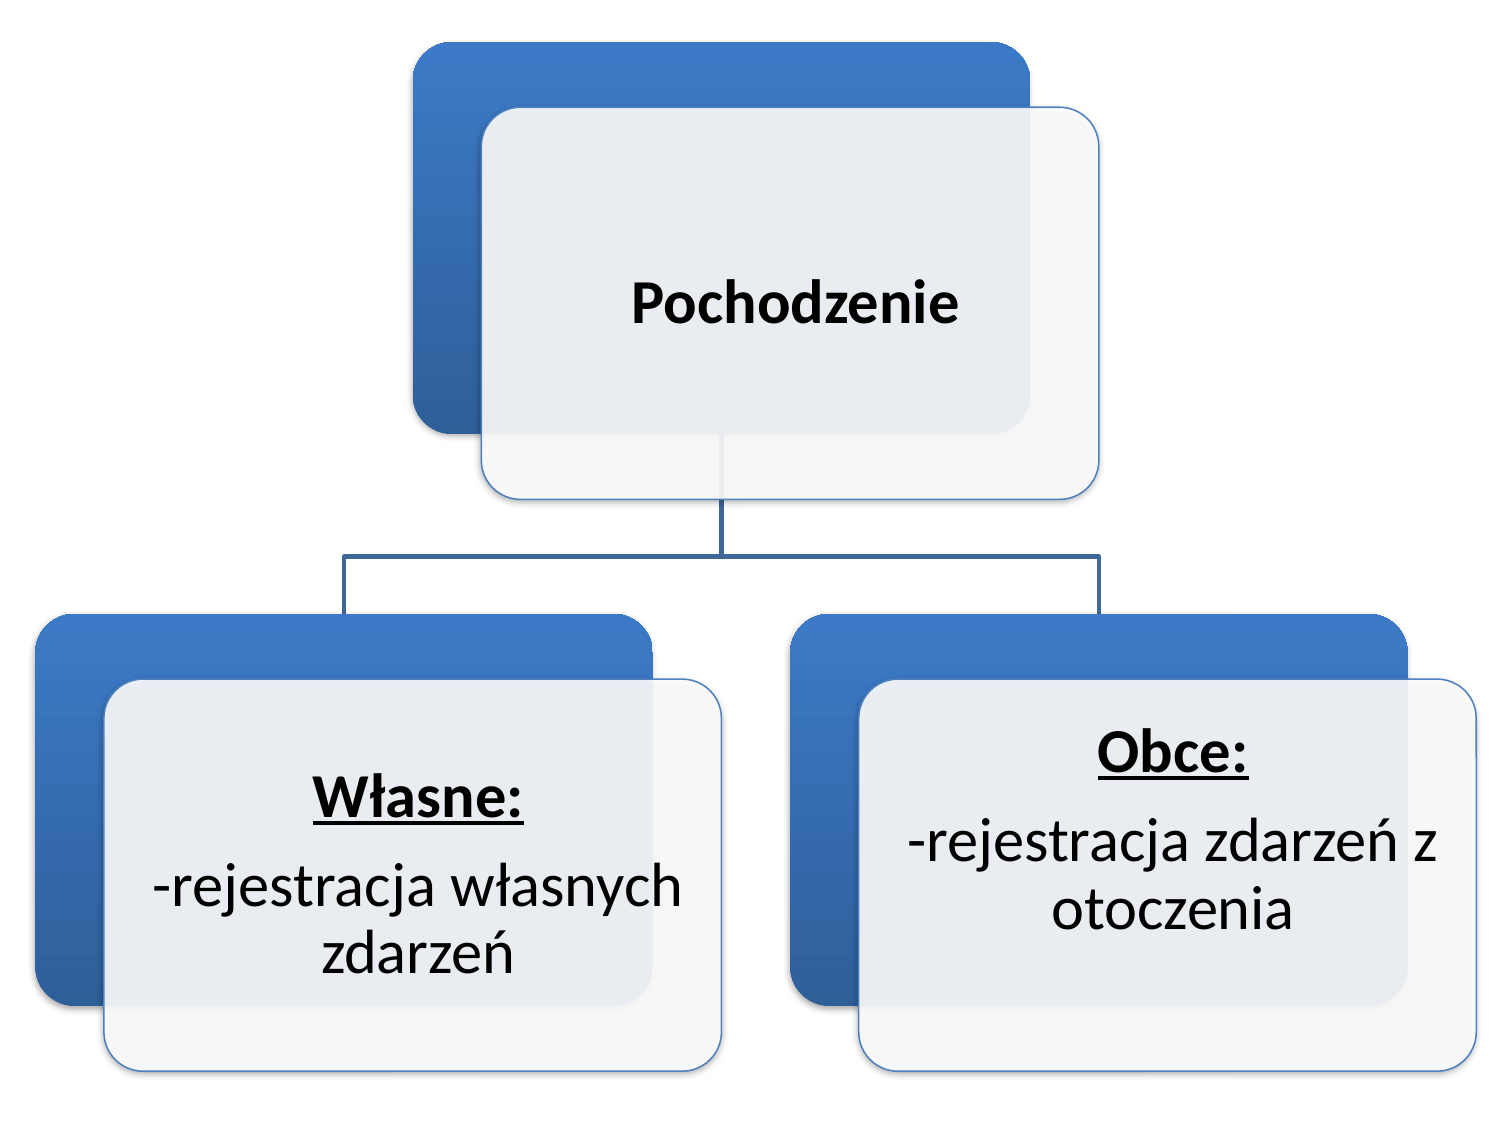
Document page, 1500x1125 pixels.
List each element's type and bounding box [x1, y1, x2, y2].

list [34, 23, 1477, 1091]
